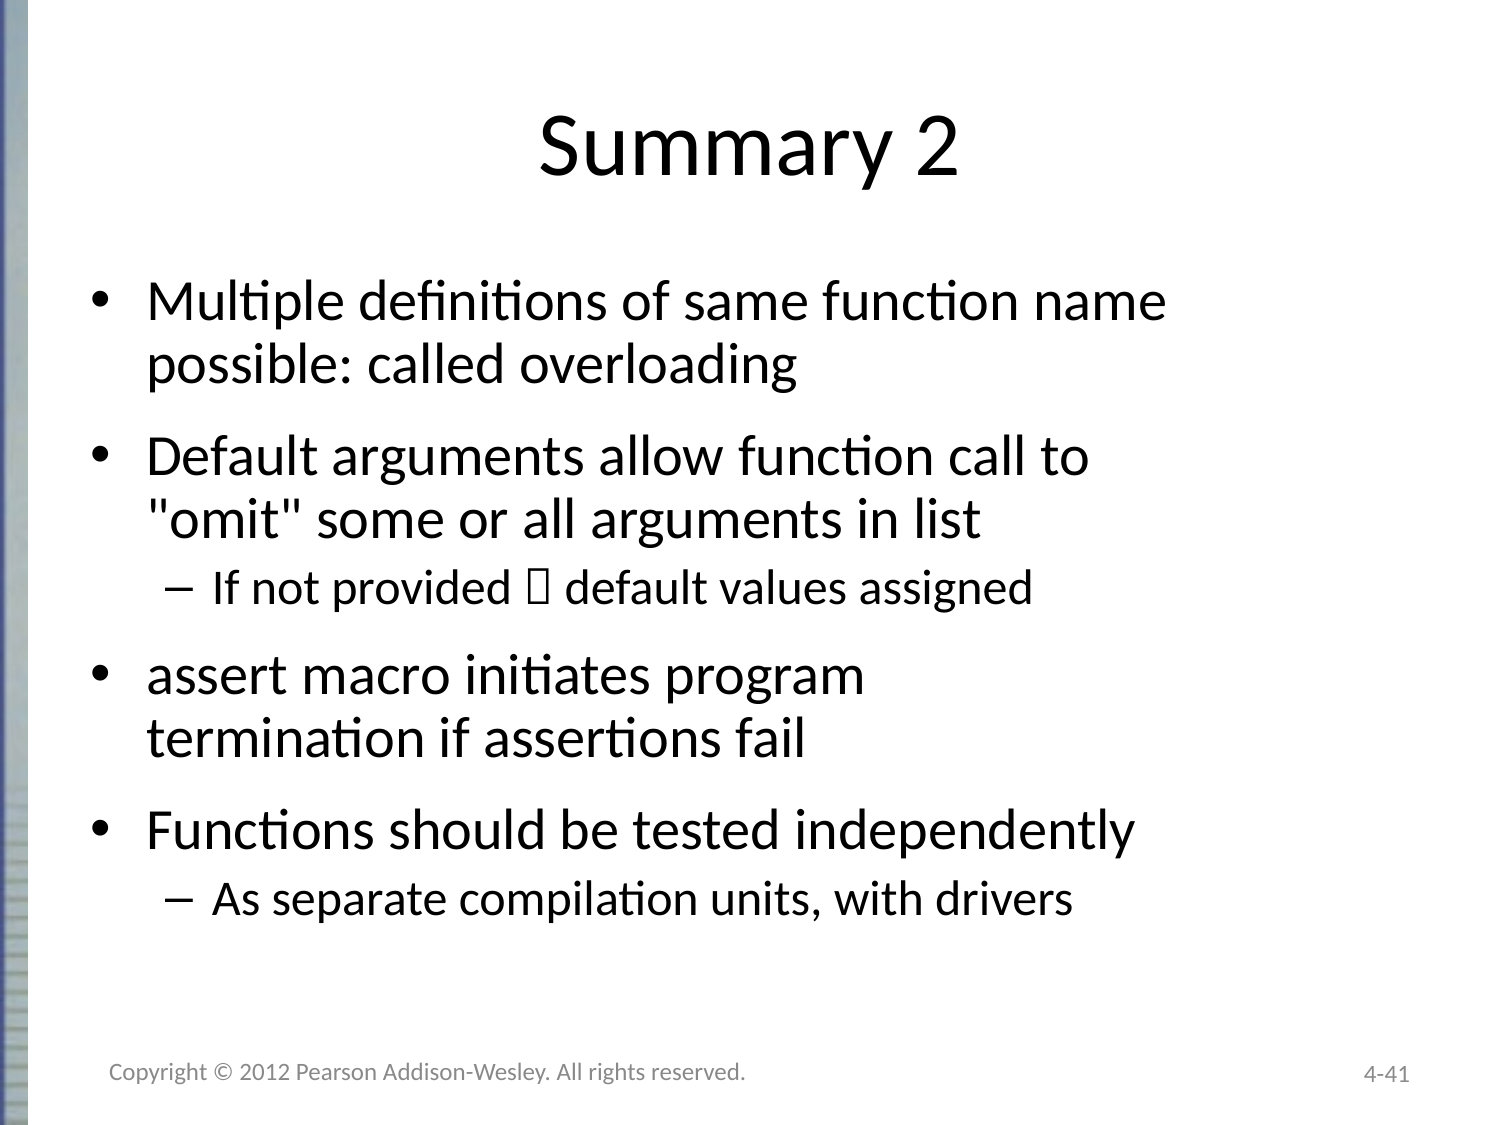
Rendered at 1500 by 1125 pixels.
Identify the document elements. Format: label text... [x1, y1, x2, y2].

picture [0, 0, 28, 1125]
footer Copyright © 2012 Pearson Addison-Wesley. All rights reserved. [75, 1040, 788, 1100]
slide_number 4-41 [1074, 1042, 1425, 1103]
list Multiple definitions of same function name possible: called overloading Default arguments allow function call to "omit" some or all arguments in list If not provided  default values assigned assert macro initiates program termination if assertions fail Functions should be tested independently As separate compilation units, with drivers [75, 262, 1425, 1005]
title Summary 2 [75, 45, 1425, 233]
